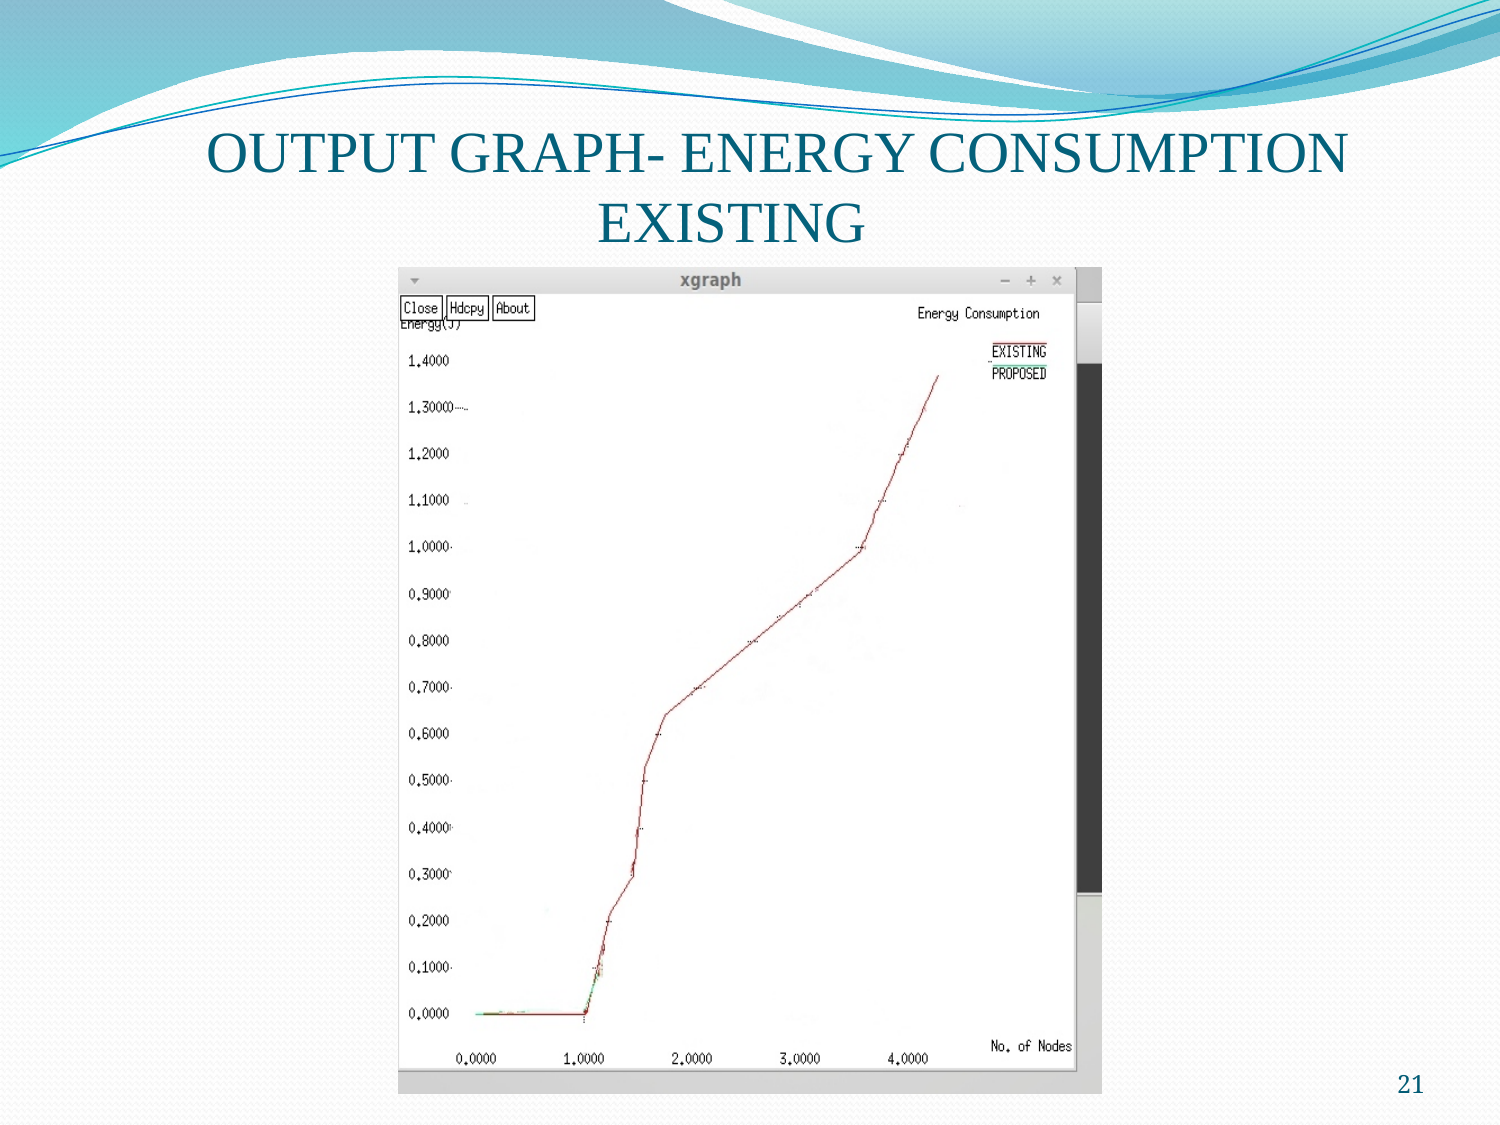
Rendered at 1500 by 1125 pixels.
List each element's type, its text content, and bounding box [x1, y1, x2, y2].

title OUTPUT GRAPH- ENERGY CONSUMPTION EXISTING [206, 66, 1414, 254]
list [398, 266, 1102, 1095]
slide_number 21 [1299, 1042, 1425, 1103]
